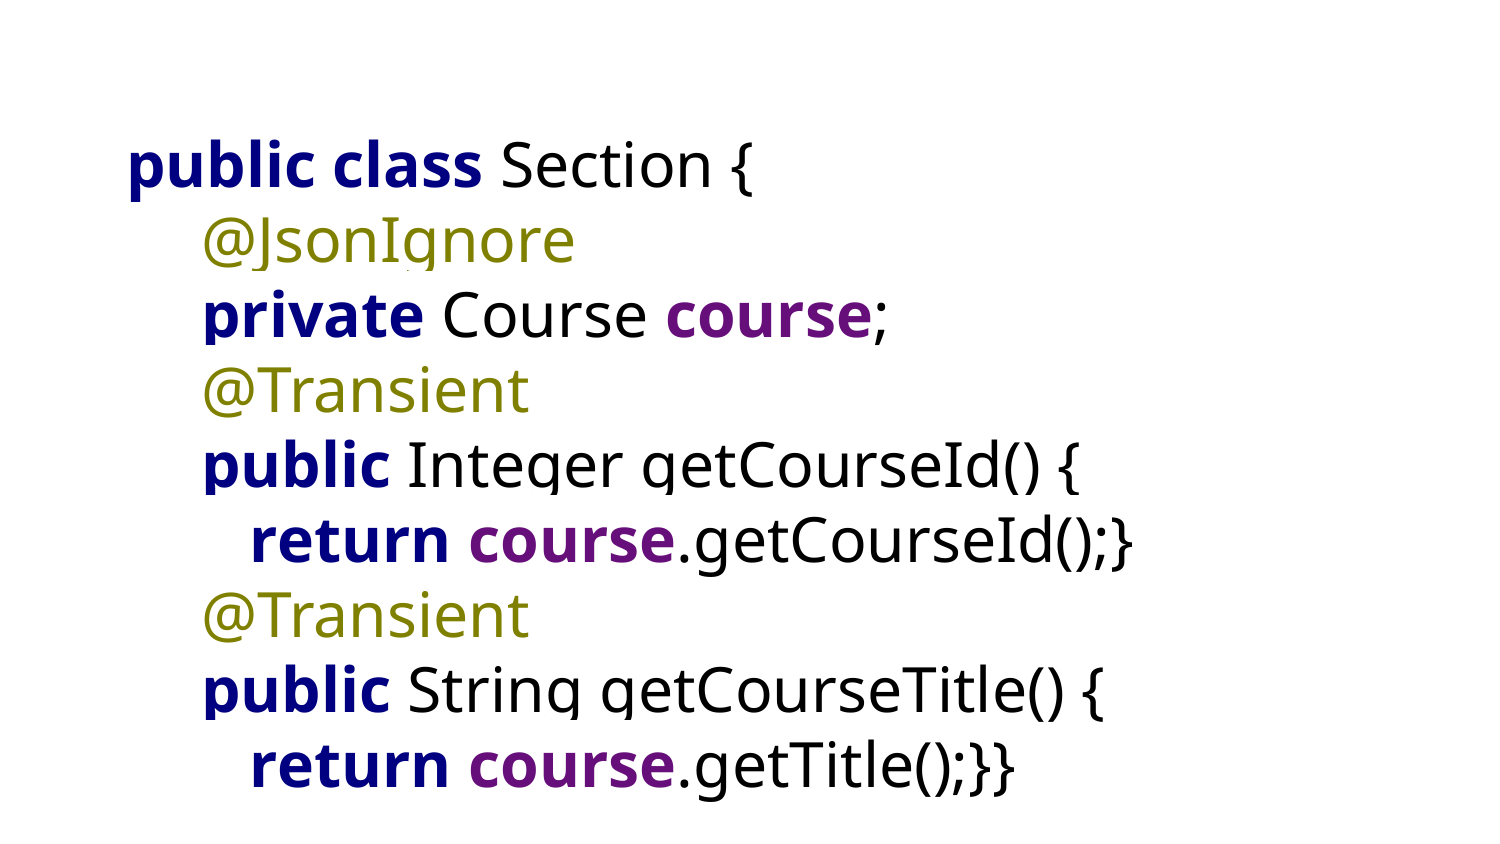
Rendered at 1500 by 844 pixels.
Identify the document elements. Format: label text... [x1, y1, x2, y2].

list public class Section { @JsonIgnore private Course course; @Transient public Integer getCourseId() { return course.getCourseId();} @Transient public String getCourseTitle() { return course.getTitle();}} [36, 110, 1500, 844]
